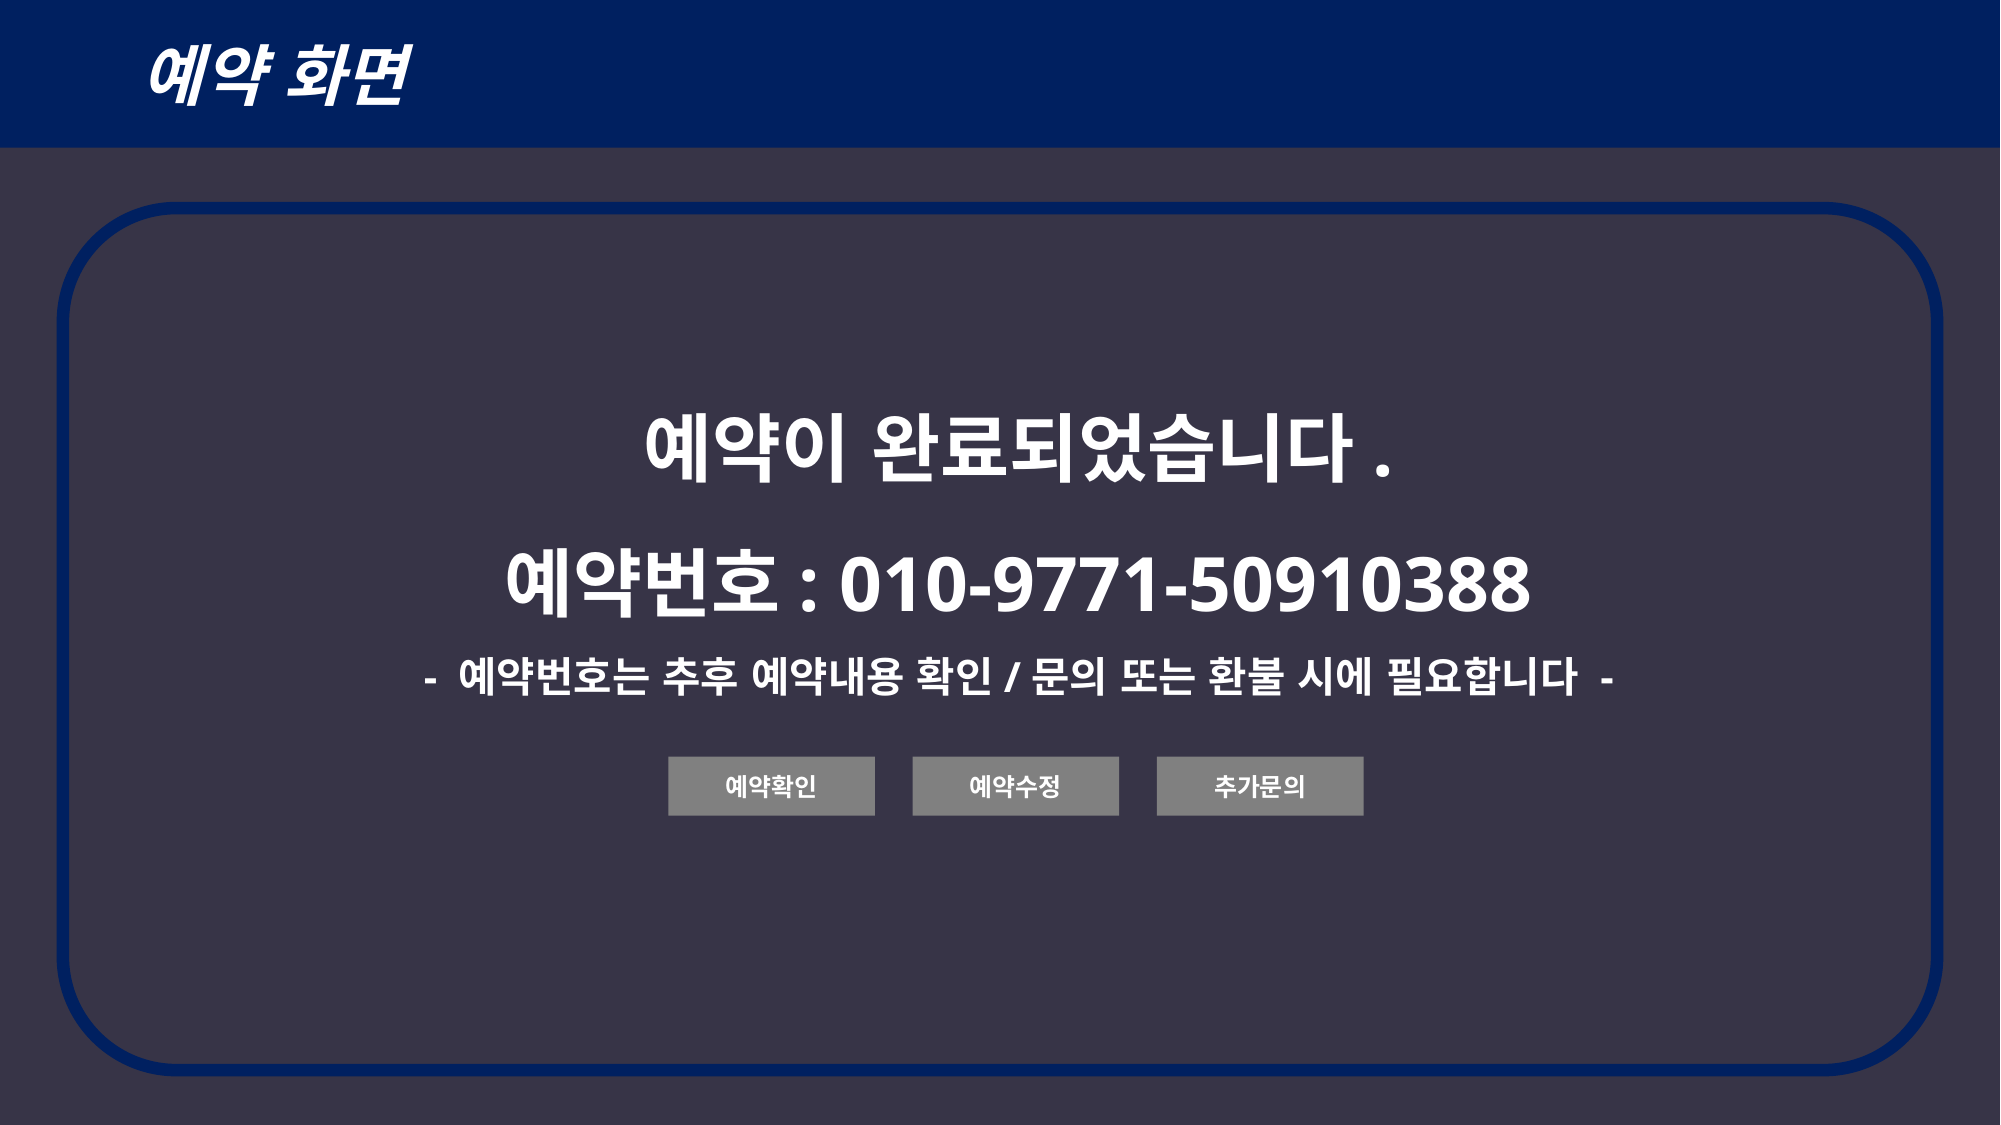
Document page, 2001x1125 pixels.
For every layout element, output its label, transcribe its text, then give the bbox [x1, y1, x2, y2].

text_box 예약 화면 [0, 0, 2000, 149]
text_box [61, 207, 1939, 1072]
